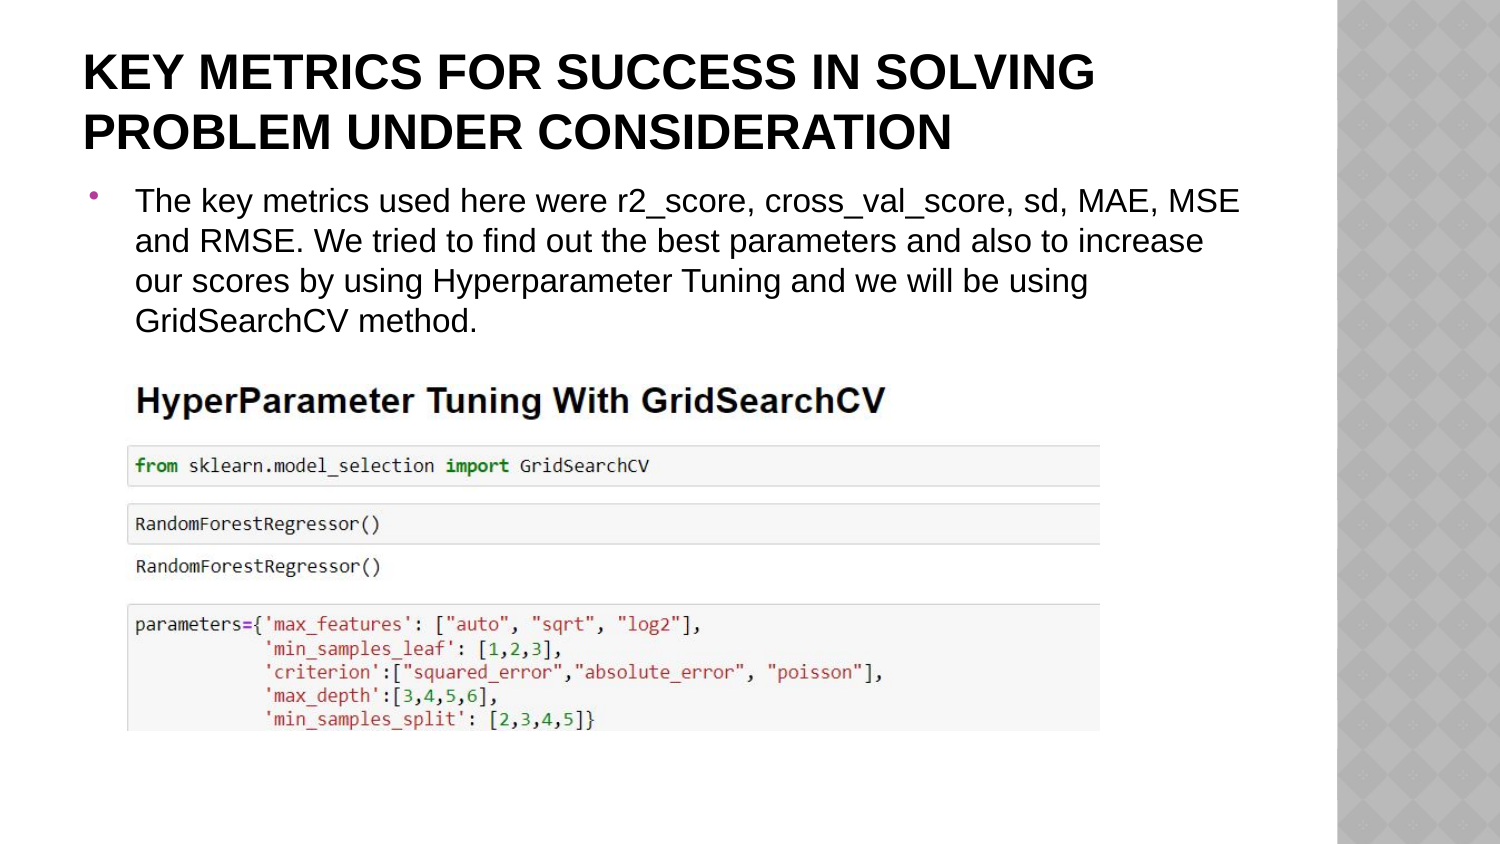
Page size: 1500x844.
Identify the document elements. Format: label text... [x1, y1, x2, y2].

title KEY METRICS FOR SUCCESS IN SOLVING PROBLEM UNDER CONSIDERATION [75, 39, 1263, 160]
list The key metrics used here were r2_score, cross_val_score, sd, MAE, MSE and RMSE. We tried to find out the best parameters and also to increase our scores by using Hyperparameter Tuning and we will be using GridSearchCV method. [75, 171, 1263, 795]
picture [124, 383, 1101, 731]
